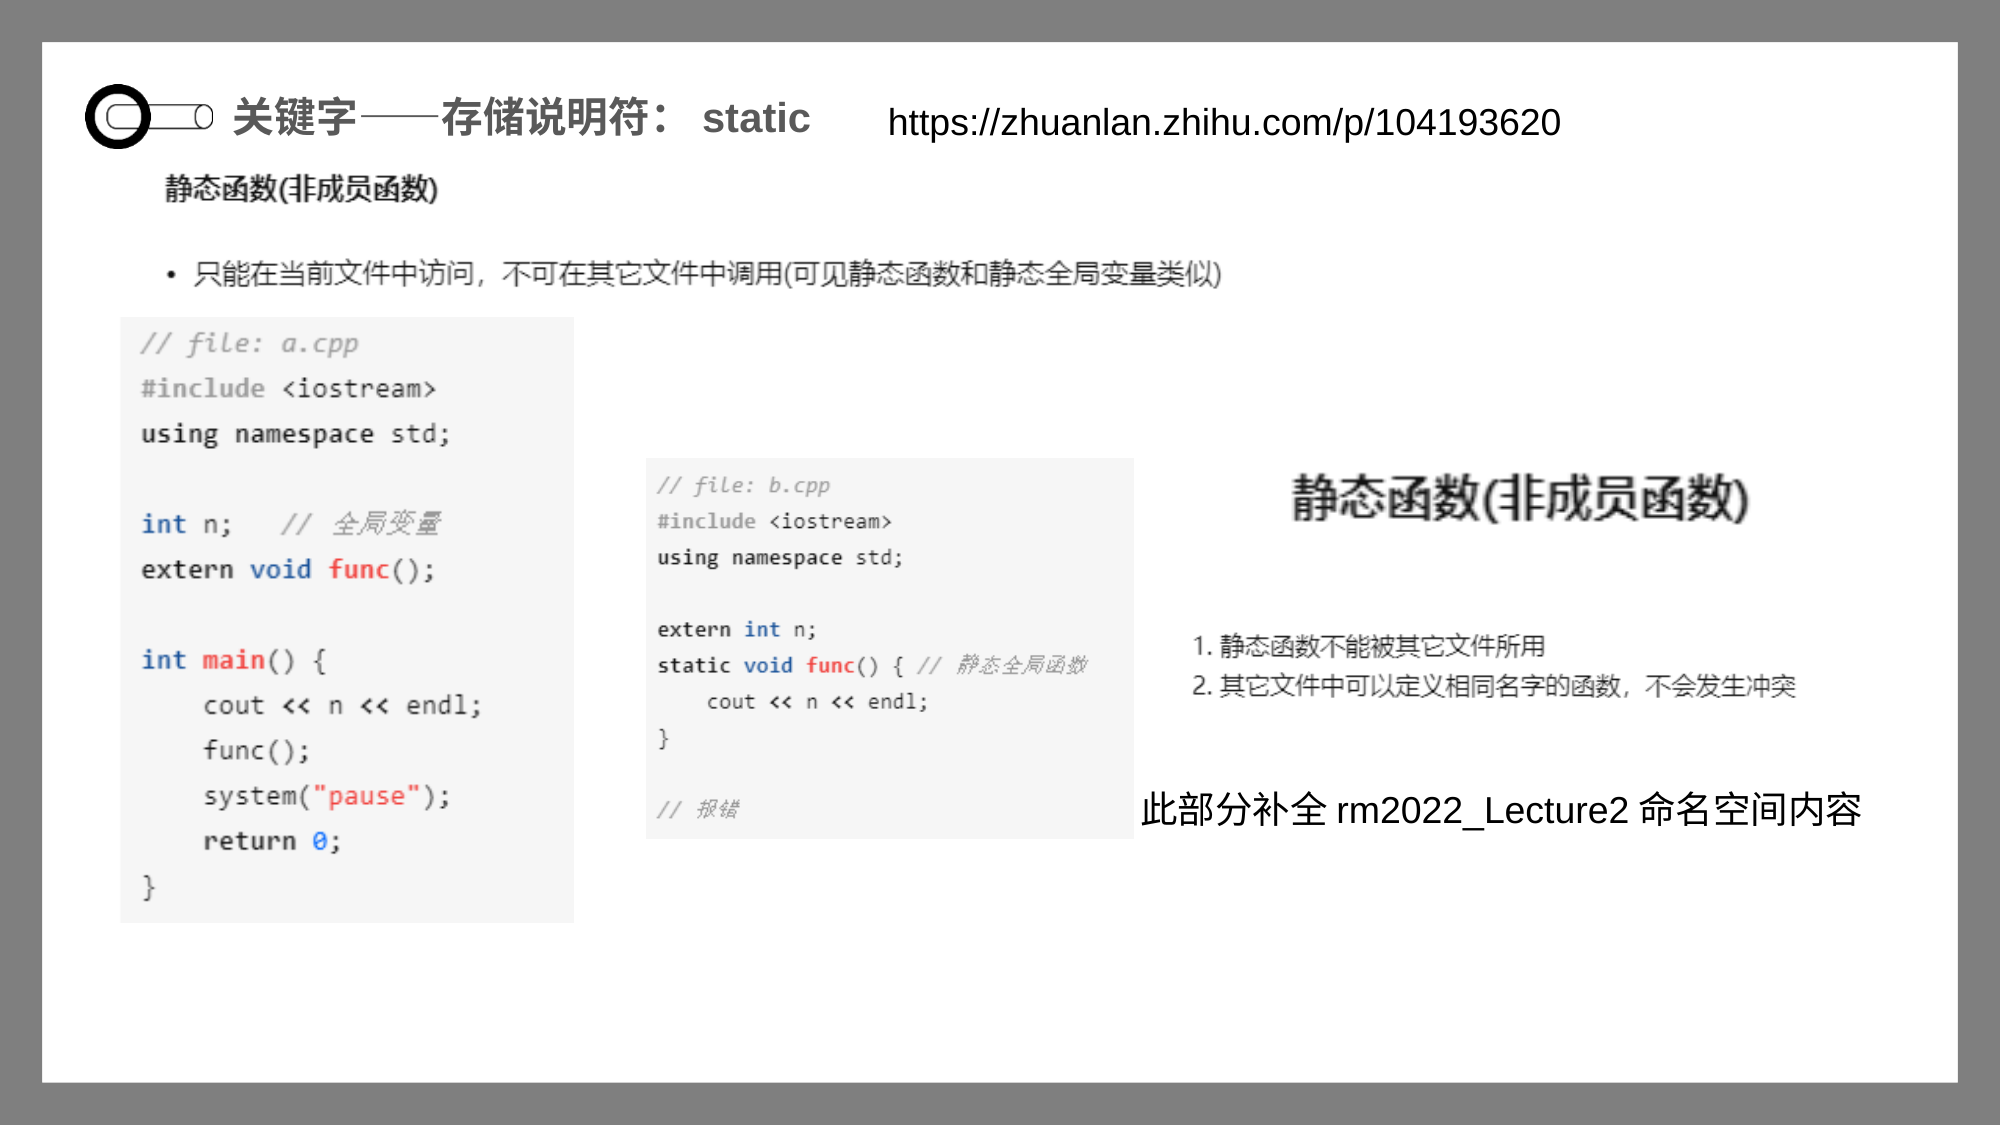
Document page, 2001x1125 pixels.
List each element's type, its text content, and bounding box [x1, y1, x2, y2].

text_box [85, 84, 2000, 149]
text_box [0, 0, 2000, 1125]
text_box 此部分补全rm2022_Lecture2命名空间内容 [1134, 778, 1879, 838]
picture [162, 148, 1247, 311]
picture [115, 317, 574, 923]
picture [1246, 445, 1804, 572]
picture [646, 458, 1134, 839]
picture [1178, 606, 1826, 717]
